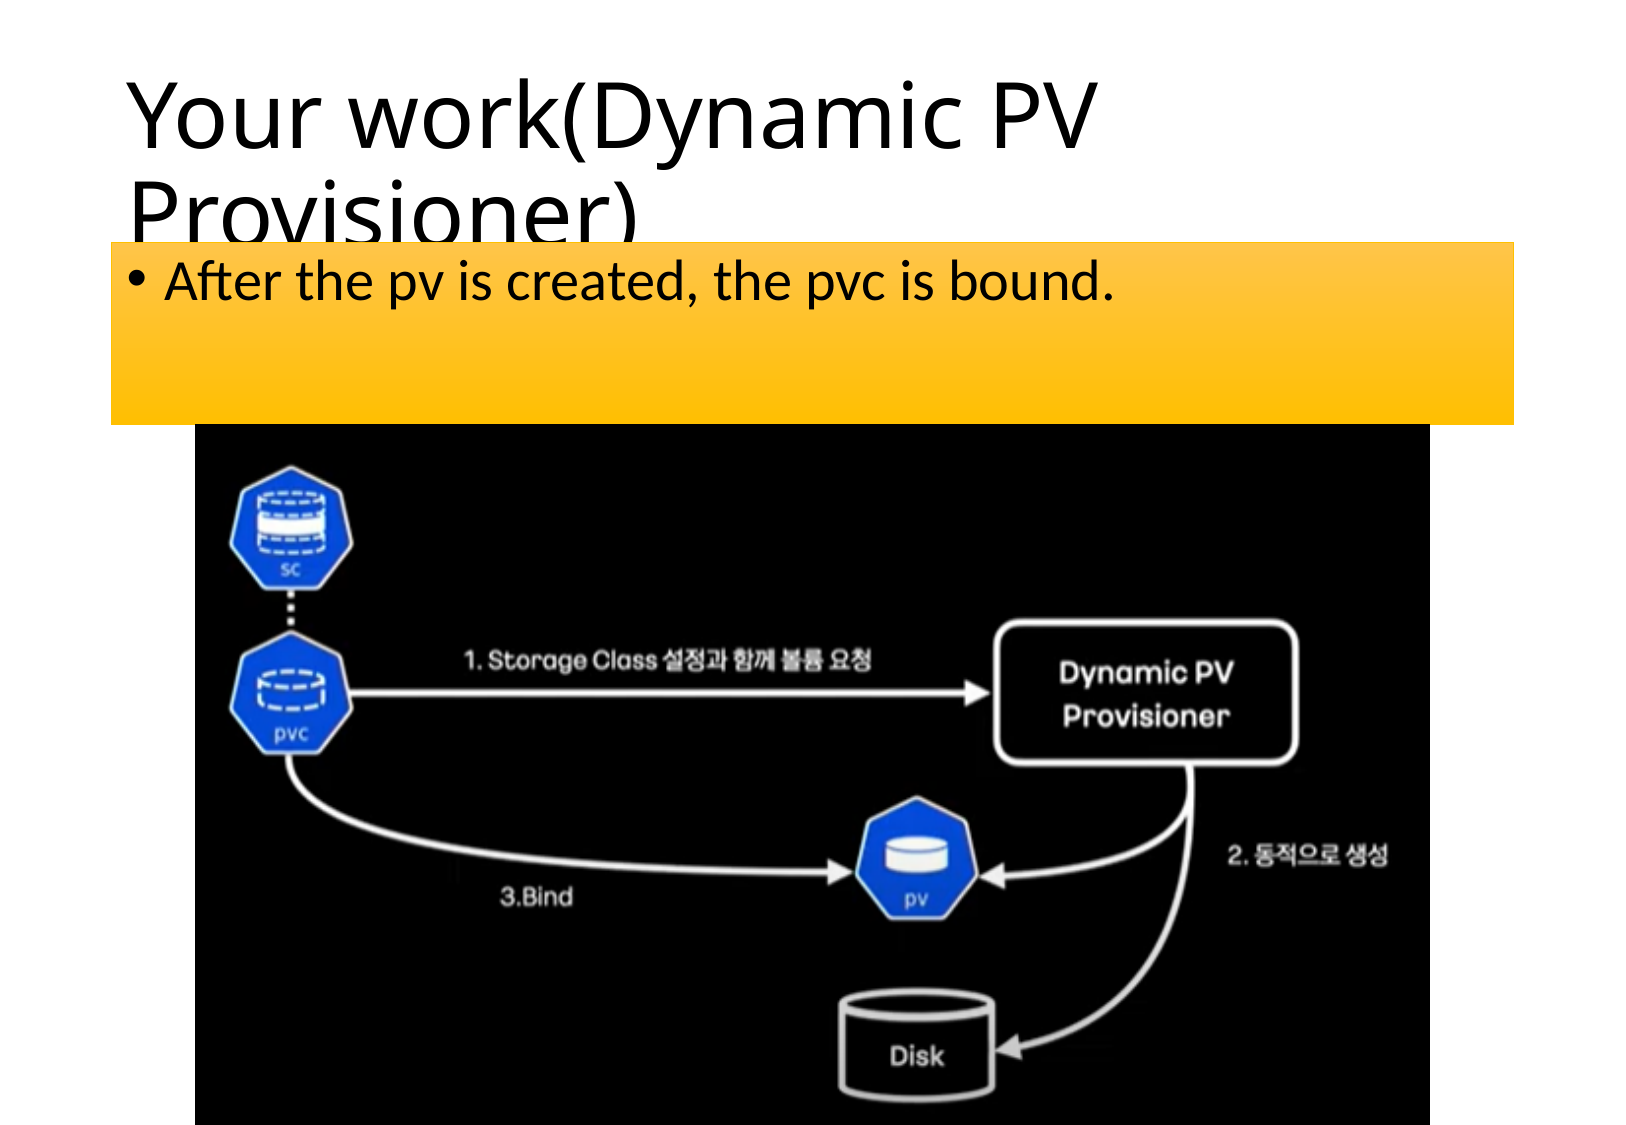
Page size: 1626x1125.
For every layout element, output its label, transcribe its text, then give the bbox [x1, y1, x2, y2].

text_box After the pv is created, the pvc is bound. [111, 242, 1514, 425]
title Your work(Dynamic PV Provisioner) [111, 59, 1514, 242]
picture [194, 424, 1430, 1125]
